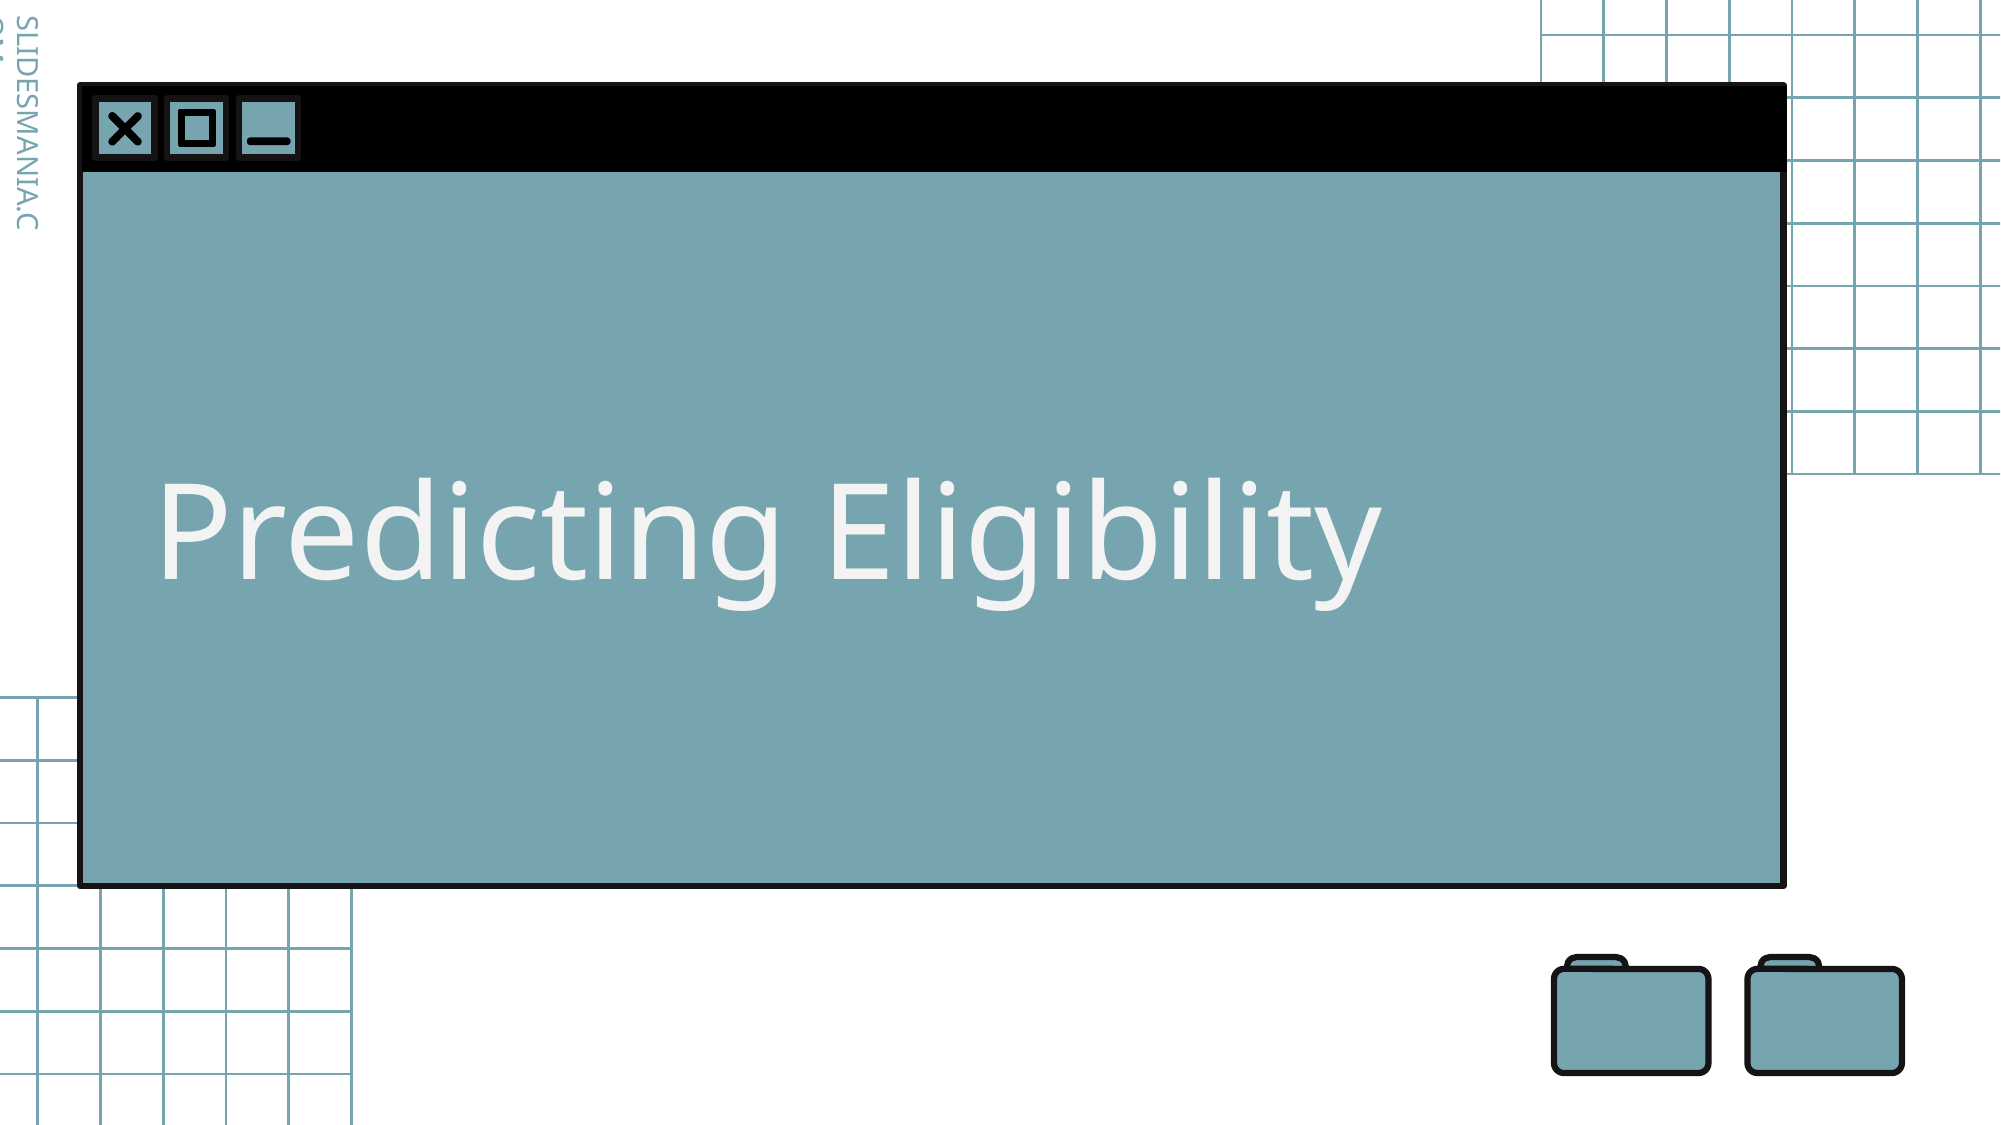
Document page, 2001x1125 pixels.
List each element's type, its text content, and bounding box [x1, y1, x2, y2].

title Predicting Eligibility [132, 254, 1739, 799]
